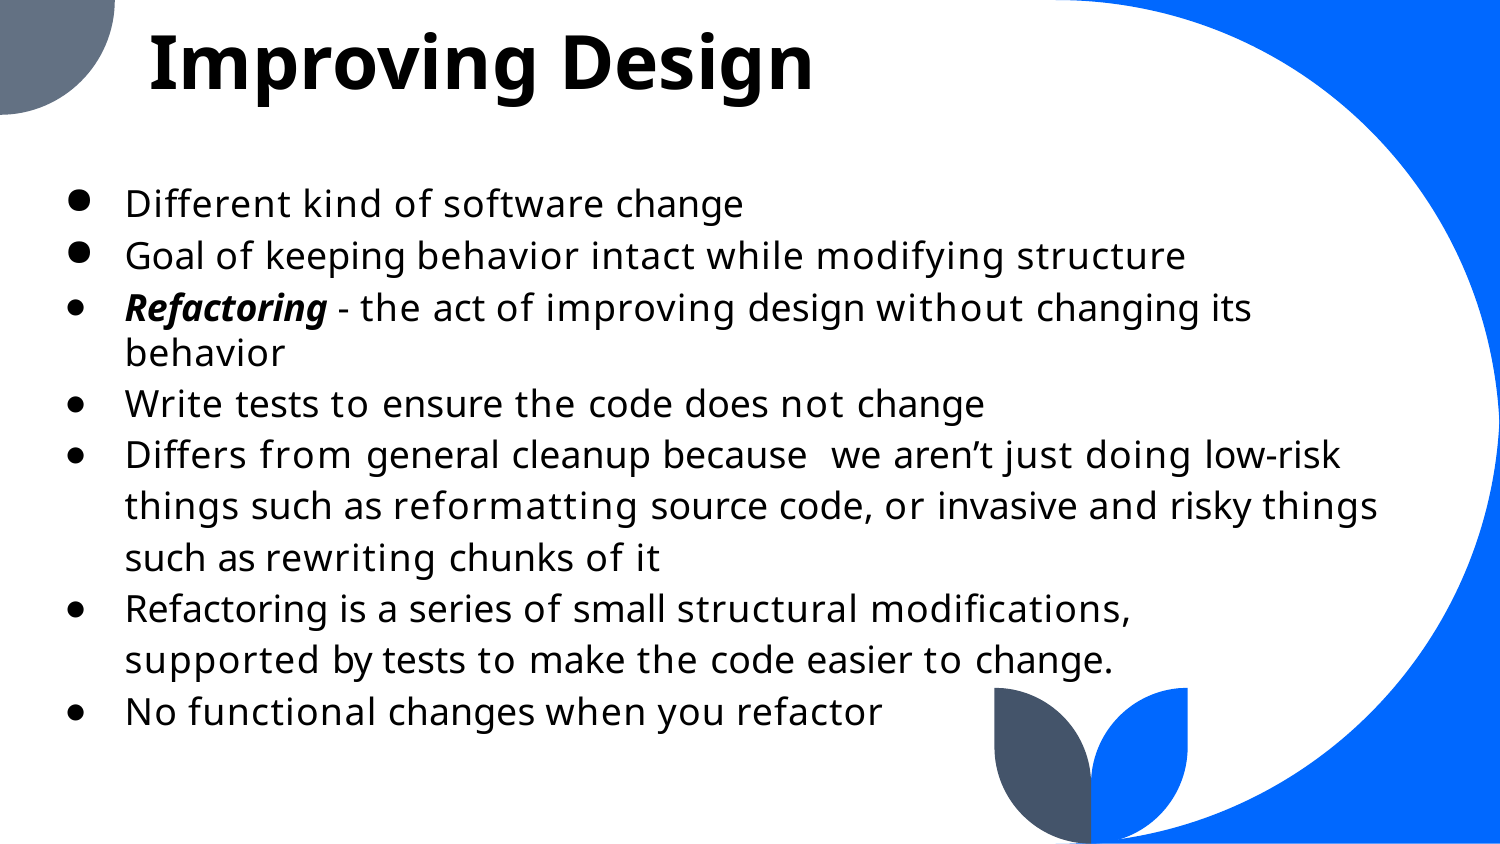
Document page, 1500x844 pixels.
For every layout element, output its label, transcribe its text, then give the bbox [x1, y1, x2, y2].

title Improving Design [147, 0, 1351, 105]
text_box Different kind of software change Goal of keeping behavior intact while modifying structure Refactoring - the act of improving design without changing its behavior Write tests to ensure the code does not change Differs from general cleanup because we aren’t just doing low-risk things such as reformatting source code, or invasive and risky things such as rewriting chunks of it Refactoring is a series of small structural modifications, supported by tests to make the code easier to change. No functional changes when you refactor [62, 171, 1405, 733]
